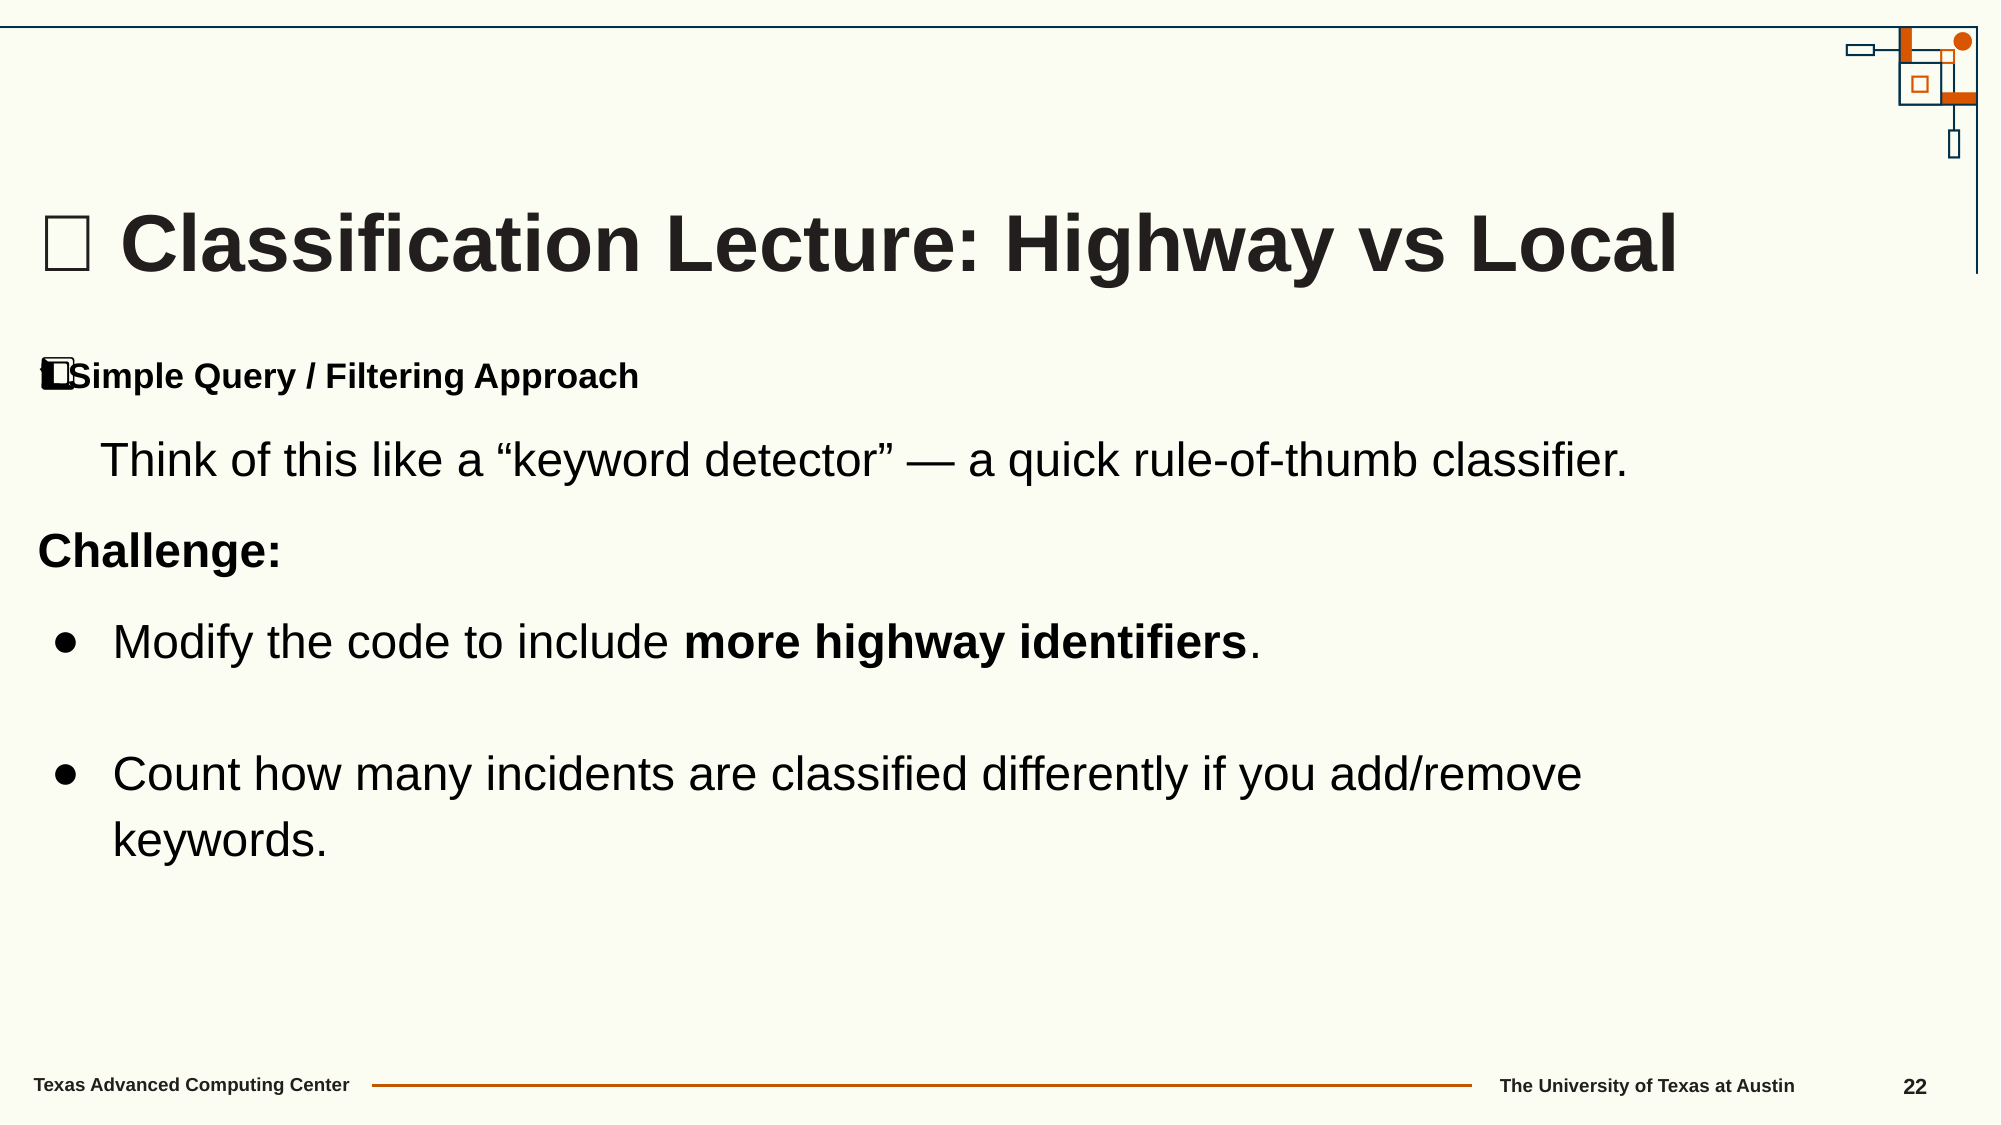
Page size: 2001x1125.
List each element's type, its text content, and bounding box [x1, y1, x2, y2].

picture [1901, 29, 1975, 103]
list 1️⃣ Simple Query / Filtering Approach Think of this like a “keyword detector” — a quick rule-of-thumb classifier. Challenge: Modify the code to include more highway identifiers. Count how many incidents are classified differently if you add/remove keywords. [37, 338, 1737, 1027]
picture [0, 12, 1988, 287]
picture [1951, 132, 1958, 156]
list 🧠 Classification Lecture: Highway vs Local [37, 94, 1737, 295]
picture [1901, 64, 1940, 103]
picture [1848, 47, 1872, 53]
